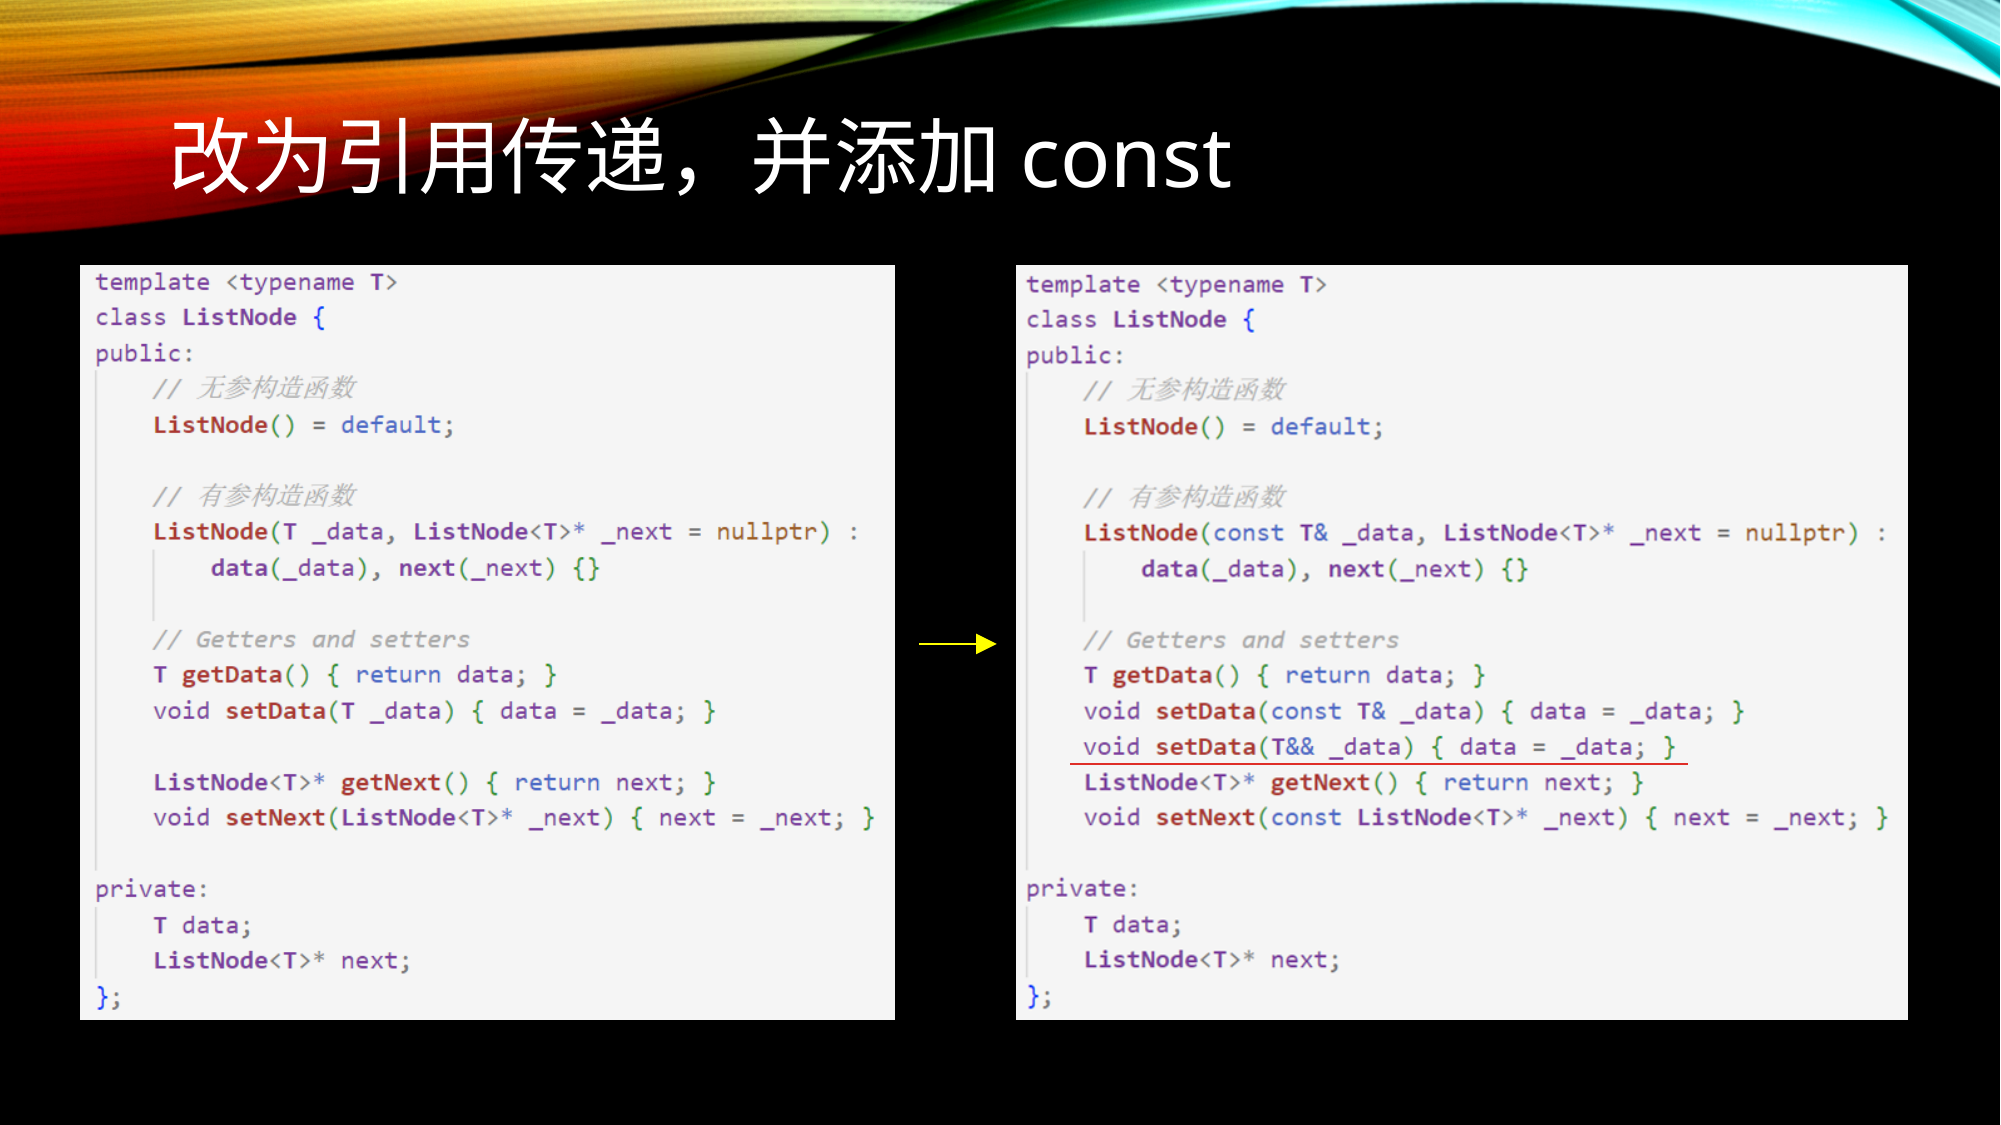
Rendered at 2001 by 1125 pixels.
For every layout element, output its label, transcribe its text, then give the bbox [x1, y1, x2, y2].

picture [1015, 265, 1909, 1020]
picture [0, 0, 2000, 237]
picture [79, 265, 896, 1020]
title 改为引用传递，并添加const [153, 54, 1847, 267]
